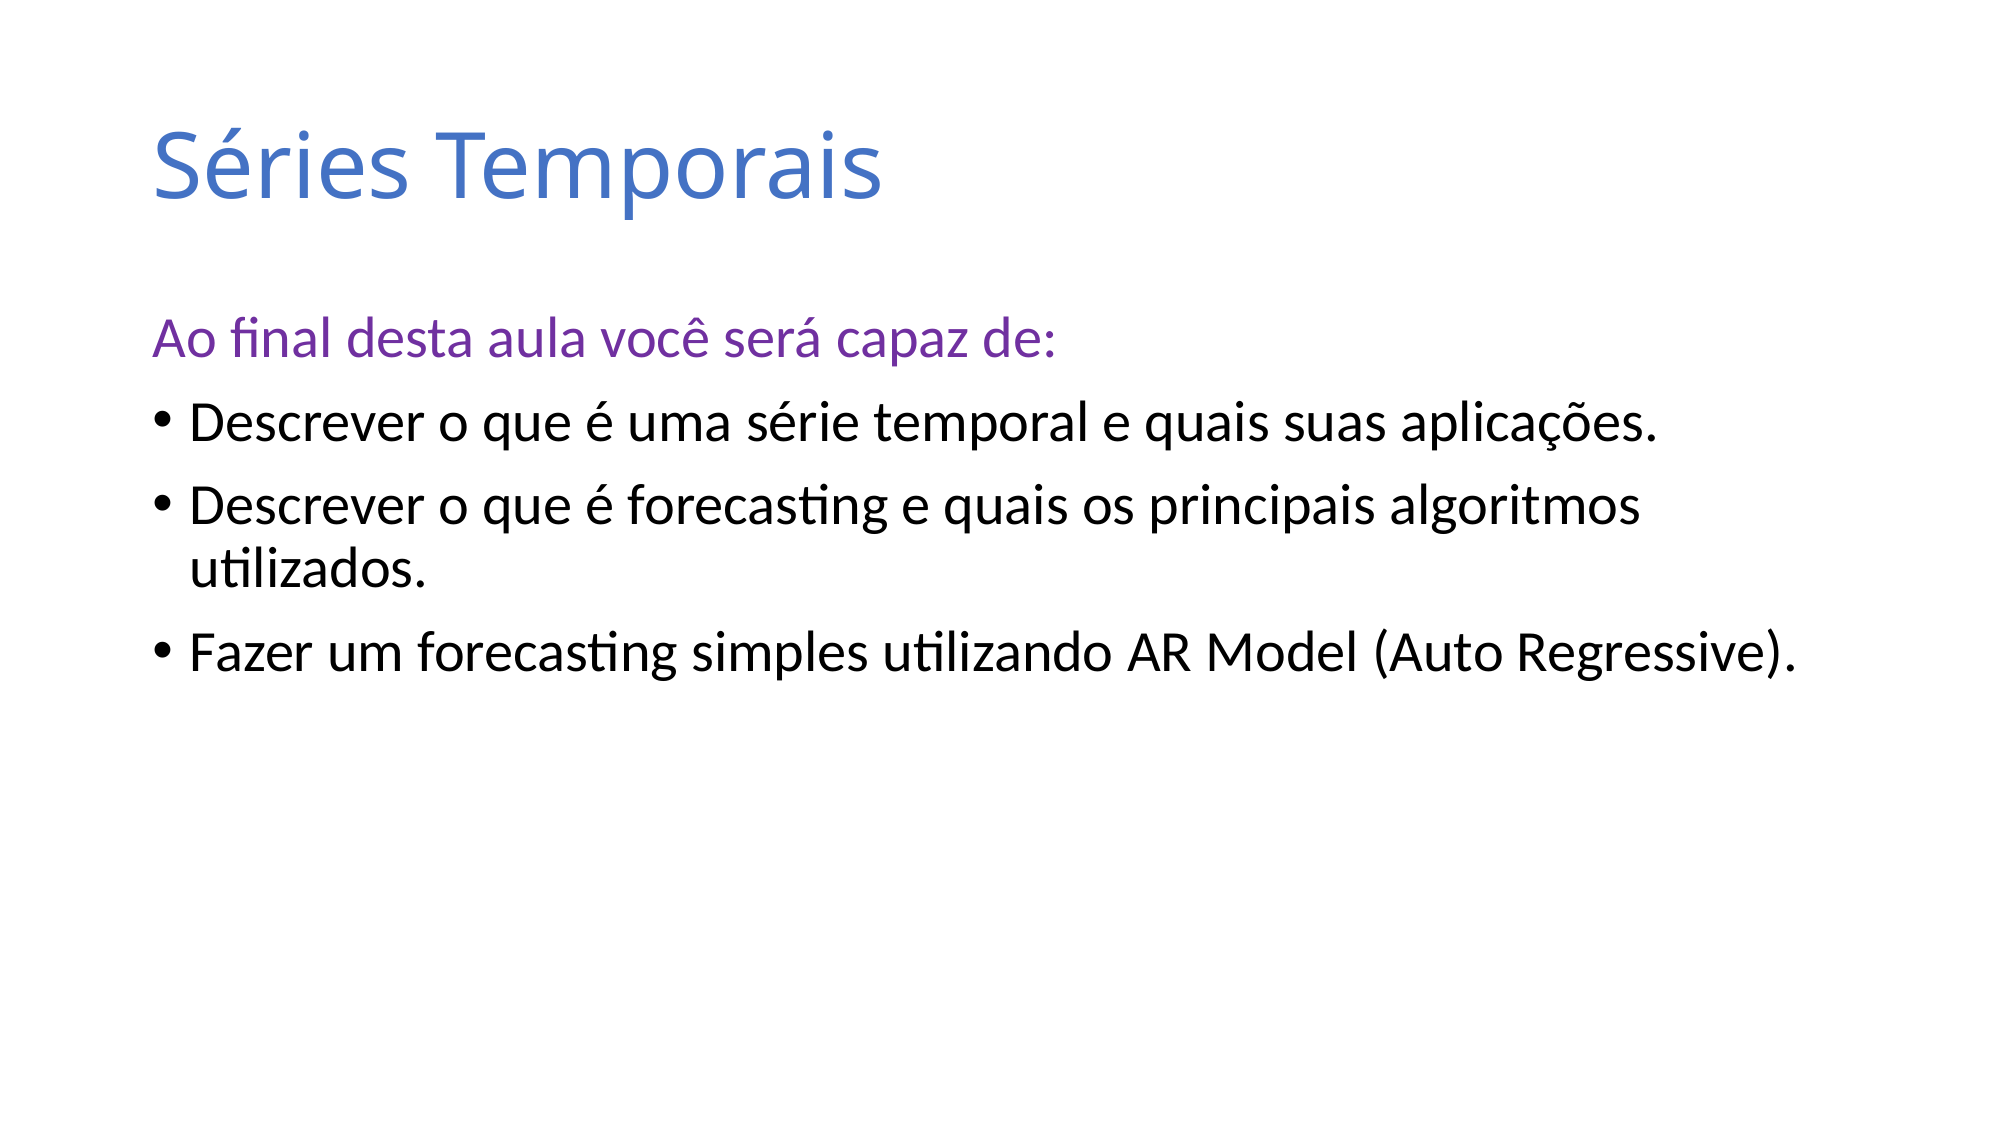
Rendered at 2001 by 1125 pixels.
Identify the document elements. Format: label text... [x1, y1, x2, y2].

list Ao final desta aula você será capaz de: Descrever o que é uma série temporal e quais suas aplicações. Descrever o que é forecasting e quais os principais algoritmos utilizados. Fazer um forecasting simples utilizando AR Model (Auto Regressive). [137, 299, 1863, 1014]
title Séries Temporais [137, 59, 1863, 278]
